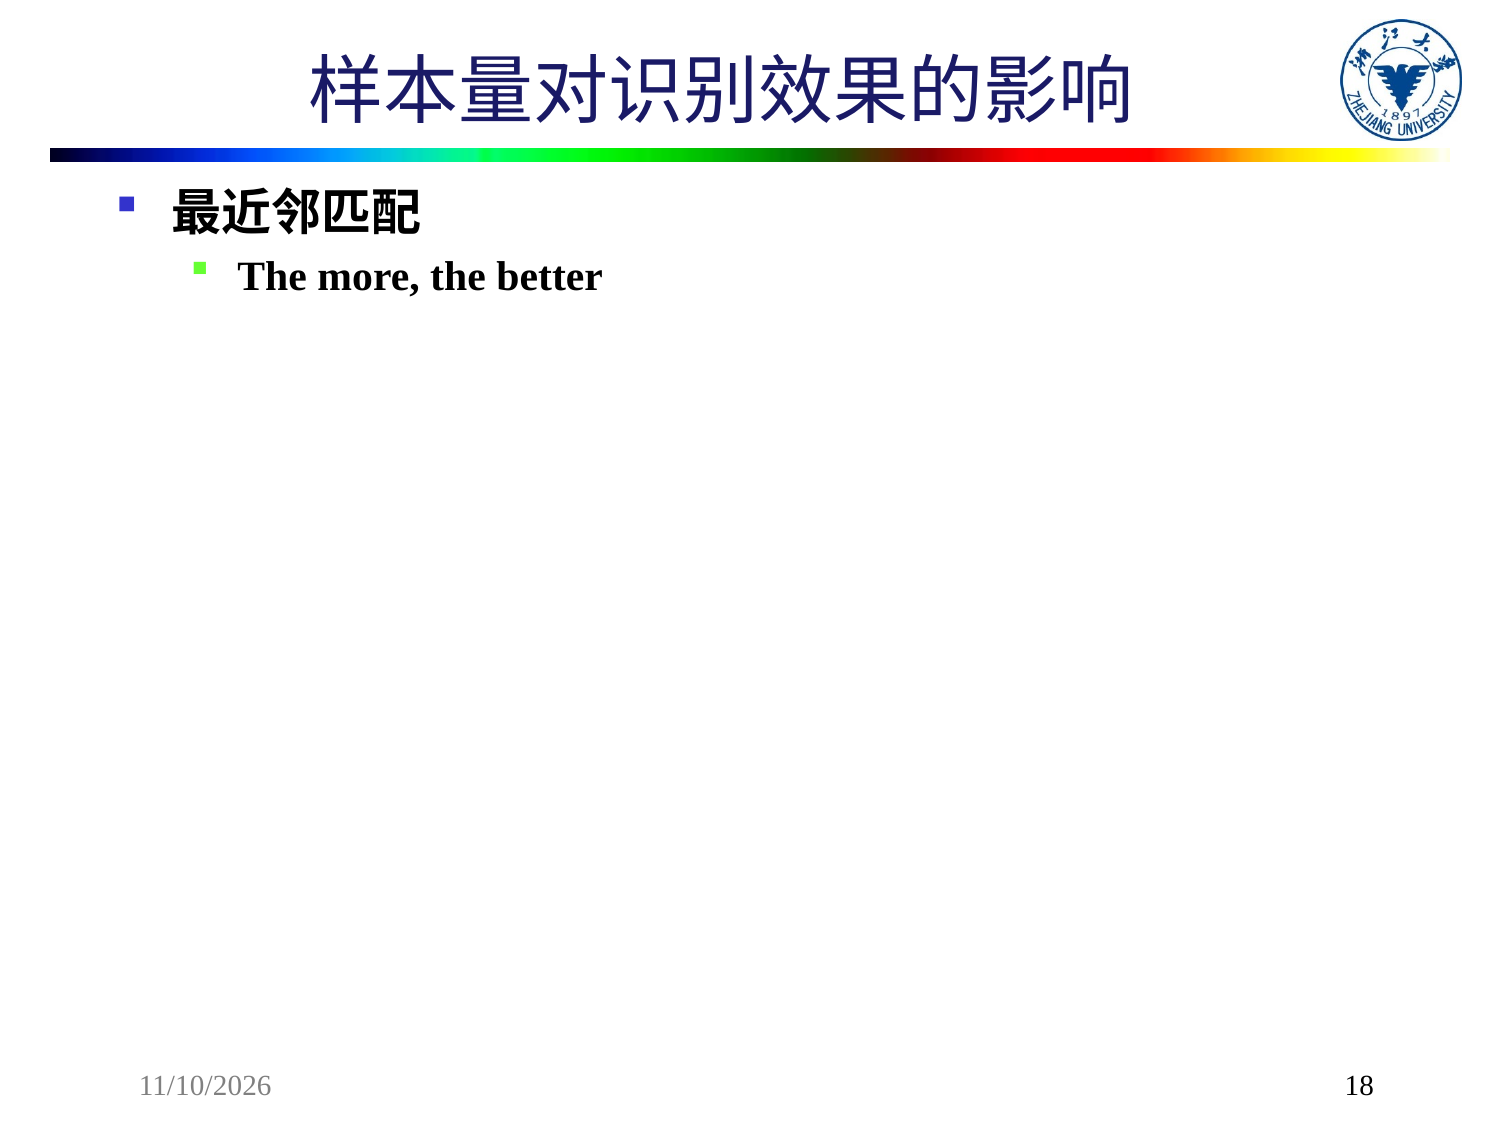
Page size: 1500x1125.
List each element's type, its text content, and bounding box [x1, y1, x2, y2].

slide_number 18 [1151, 1058, 1390, 1109]
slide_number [123, 1058, 362, 1109]
picture [376, 148, 1450, 162]
picture [50, 148, 348, 162]
list 最近邻匹配 The more, the better [100, 172, 1380, 1012]
picture [1340, 19, 1462, 141]
title 样本量对识别效果的影响 [112, 37, 1329, 138]
